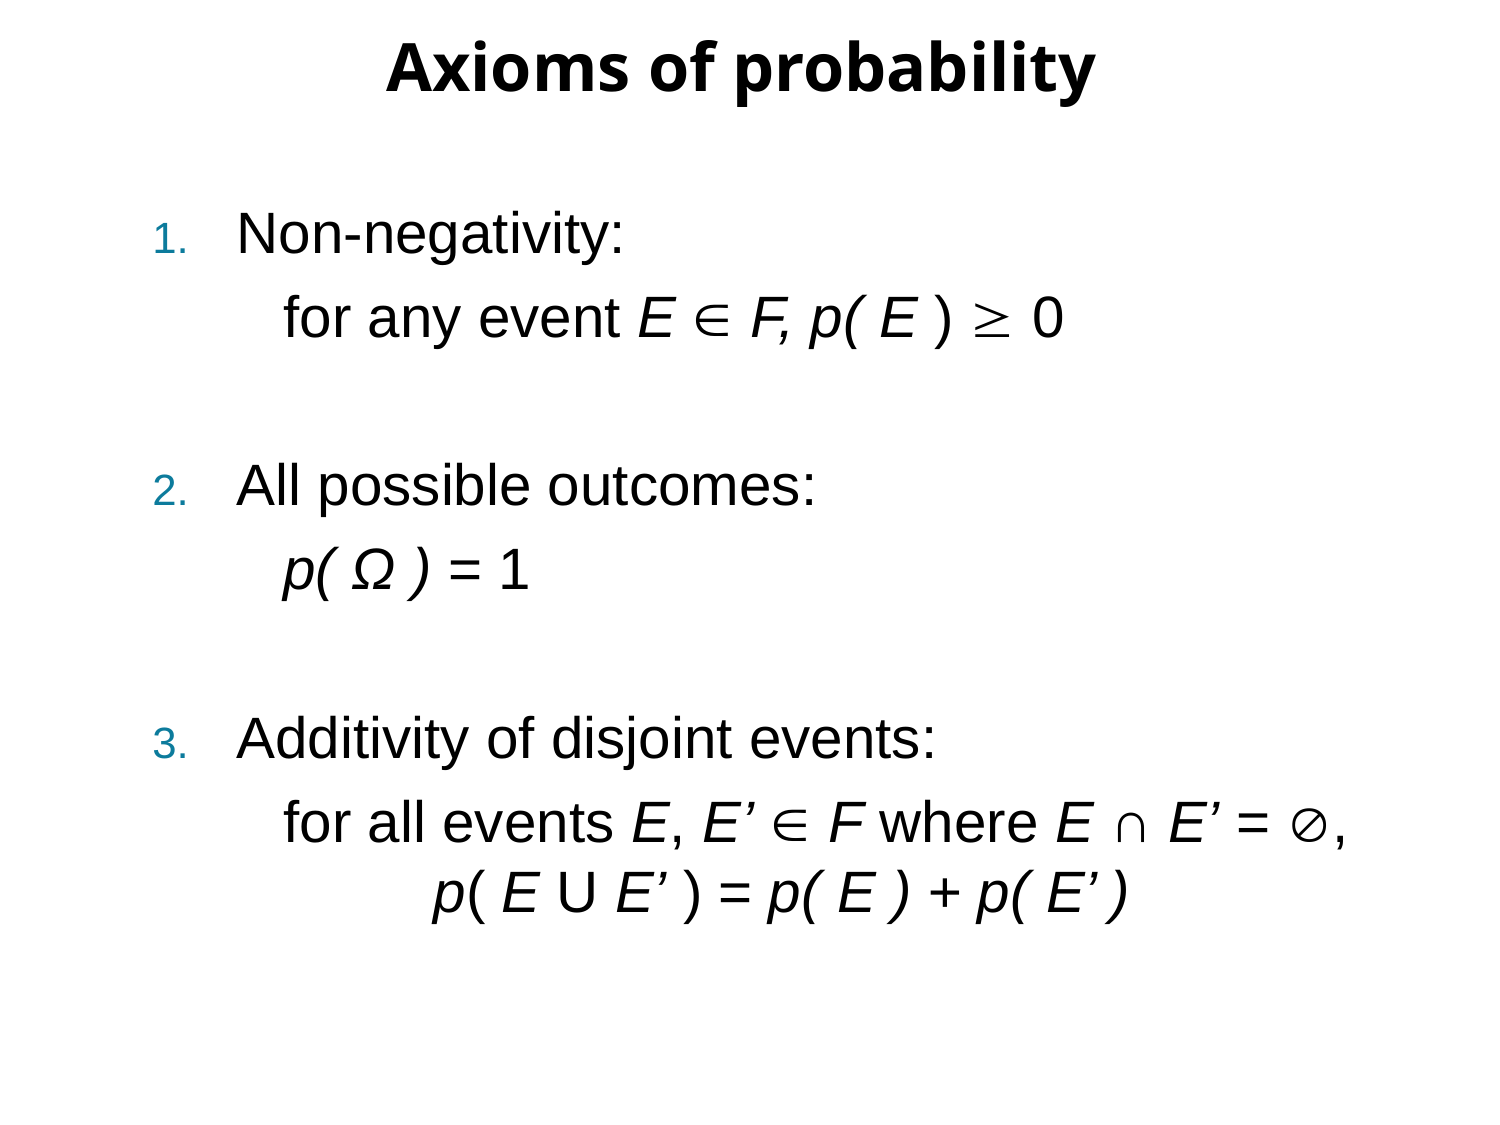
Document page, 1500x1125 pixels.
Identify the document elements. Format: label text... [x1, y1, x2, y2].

title Axioms of probability [61, 24, 1422, 113]
list Non-negativity: for any event E  F, p( E )  0 All possible outcomes: p( Ω ) = 1 Additivity of disjoint events: for all events E, E’  F where E ∩ E’ = , p( E U E’ ) = p( E ) + p( E’ ) [136, 186, 1383, 1038]
